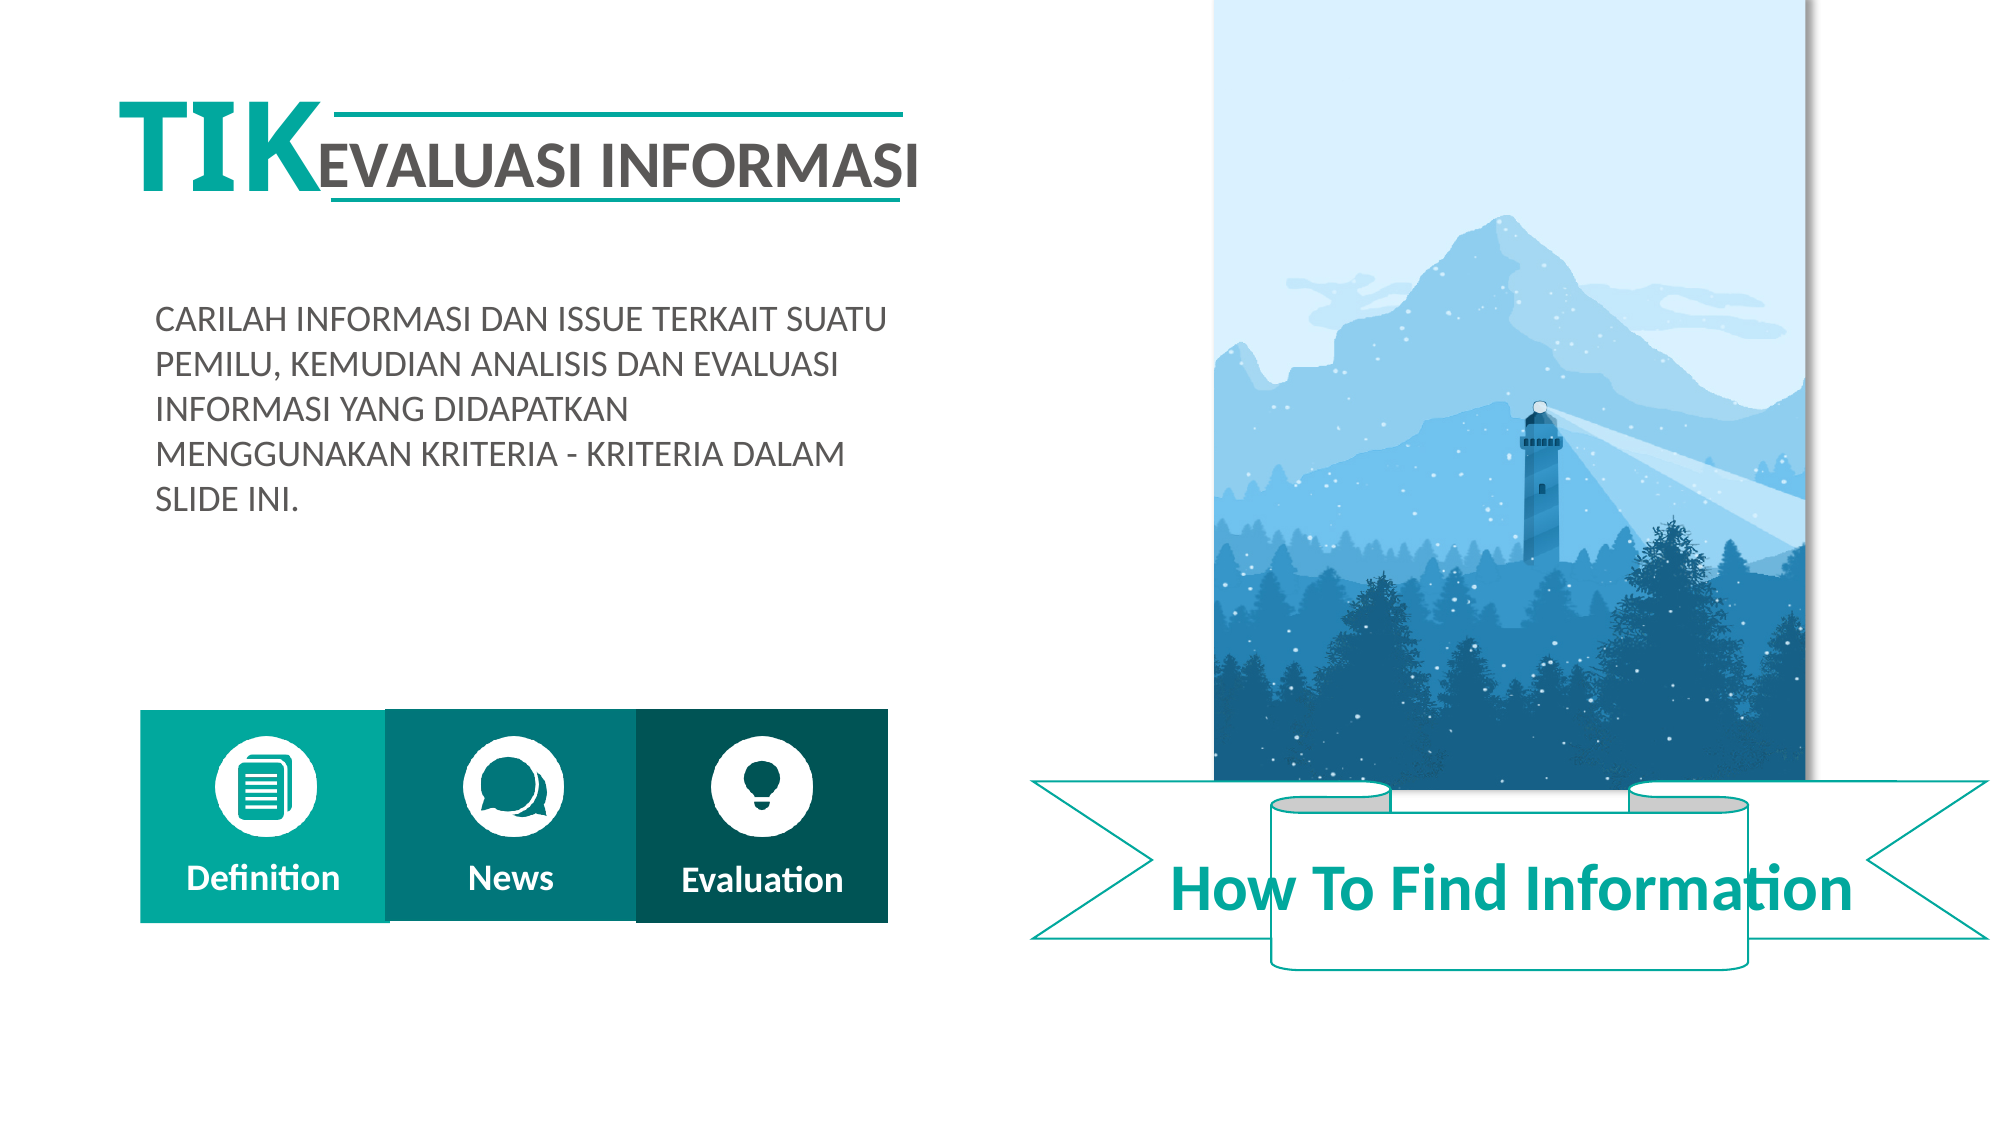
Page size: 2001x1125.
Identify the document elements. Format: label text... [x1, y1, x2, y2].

text_box [1029, 780, 1991, 972]
picture [215, 736, 317, 837]
text_box [385, 709, 636, 921]
text_box How To Find Information [1155, 836, 1913, 932]
text_box [139, 709, 391, 924]
text_box Evaluation [653, 847, 873, 907]
picture [711, 735, 813, 837]
text_box TIK [102, 58, 417, 224]
text_box Definition [171, 845, 361, 906]
text_box News [416, 845, 606, 906]
text_box CARILAH INFORMASI DAN ISSUE TERKAIT SUATU PEMILU, KEMUDIAN ANALISIS DAN EVALUASI INFORMASI YANG DIDAPATKAN MENGGUNAKAN KRITERIA - KRITERIA DALAM SLIDE INI. [140, 286, 908, 527]
text_box [636, 709, 888, 923]
picture [1214, 0, 1806, 790]
text_box EVALUASI INFORMASI [302, 113, 955, 208]
picture [463, 736, 564, 837]
